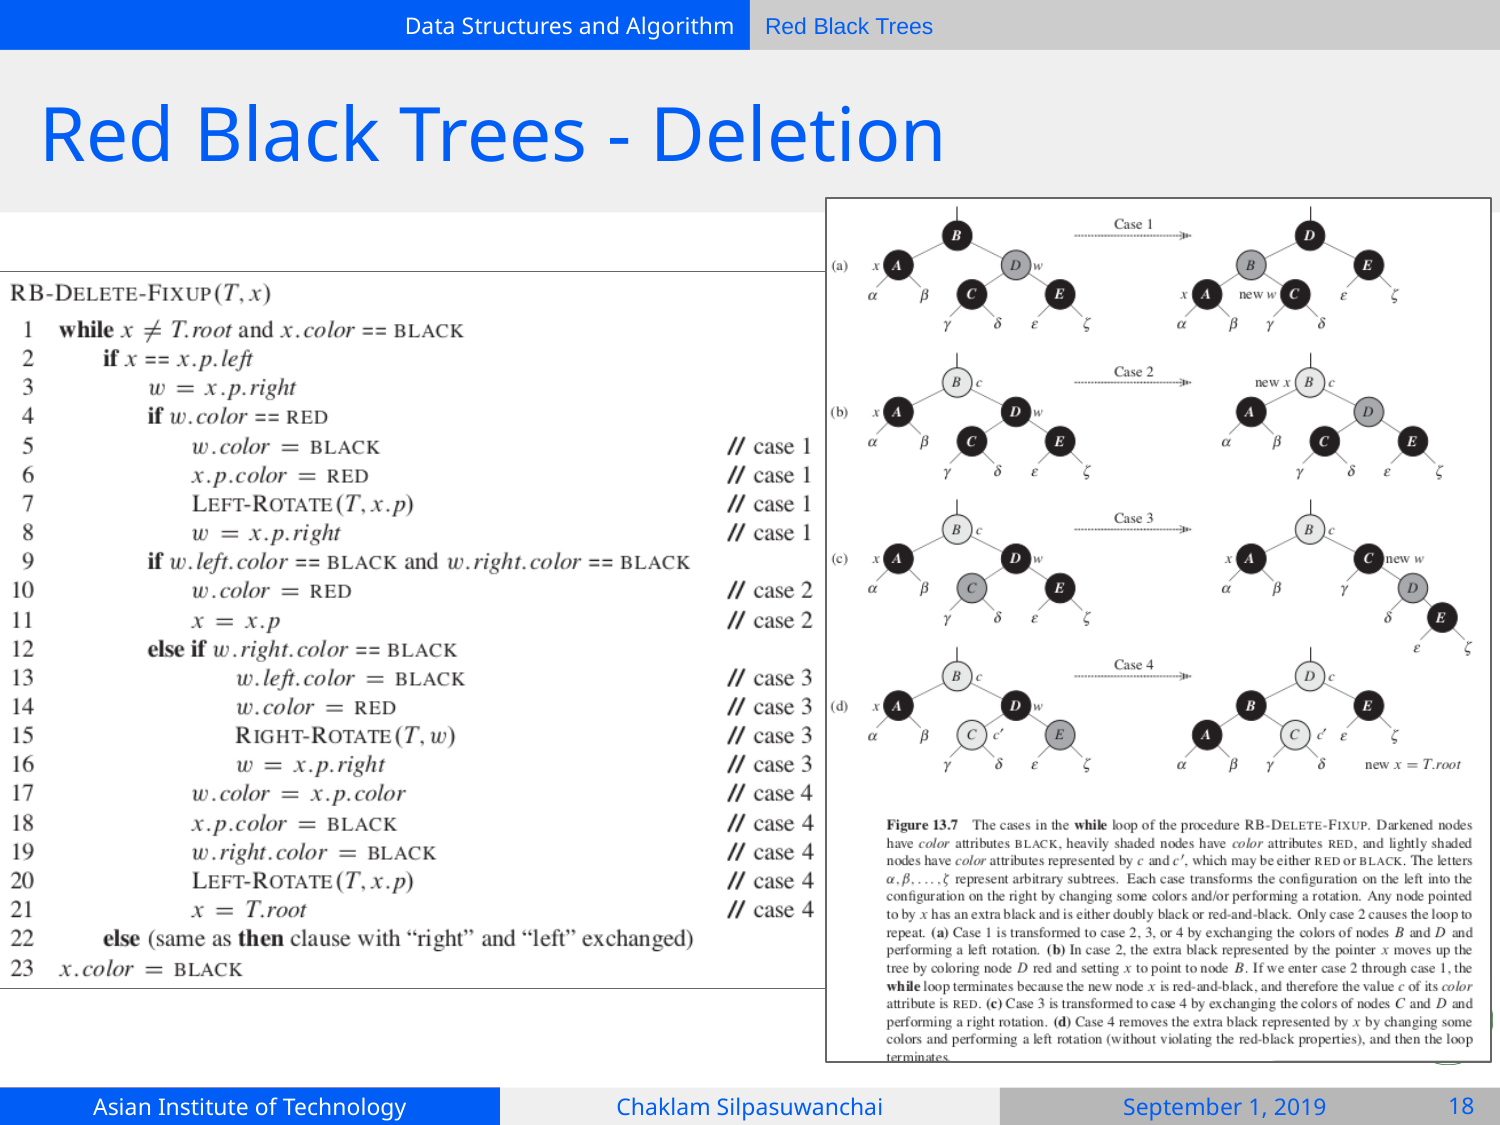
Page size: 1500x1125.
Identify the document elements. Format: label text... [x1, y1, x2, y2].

picture [1403, 975, 1493, 1065]
slide_number ‹#› [1422, 1088, 1500, 1125]
title Red Black Trees - Deletion [24, 50, 1475, 213]
picture [0, 198, 1491, 1062]
